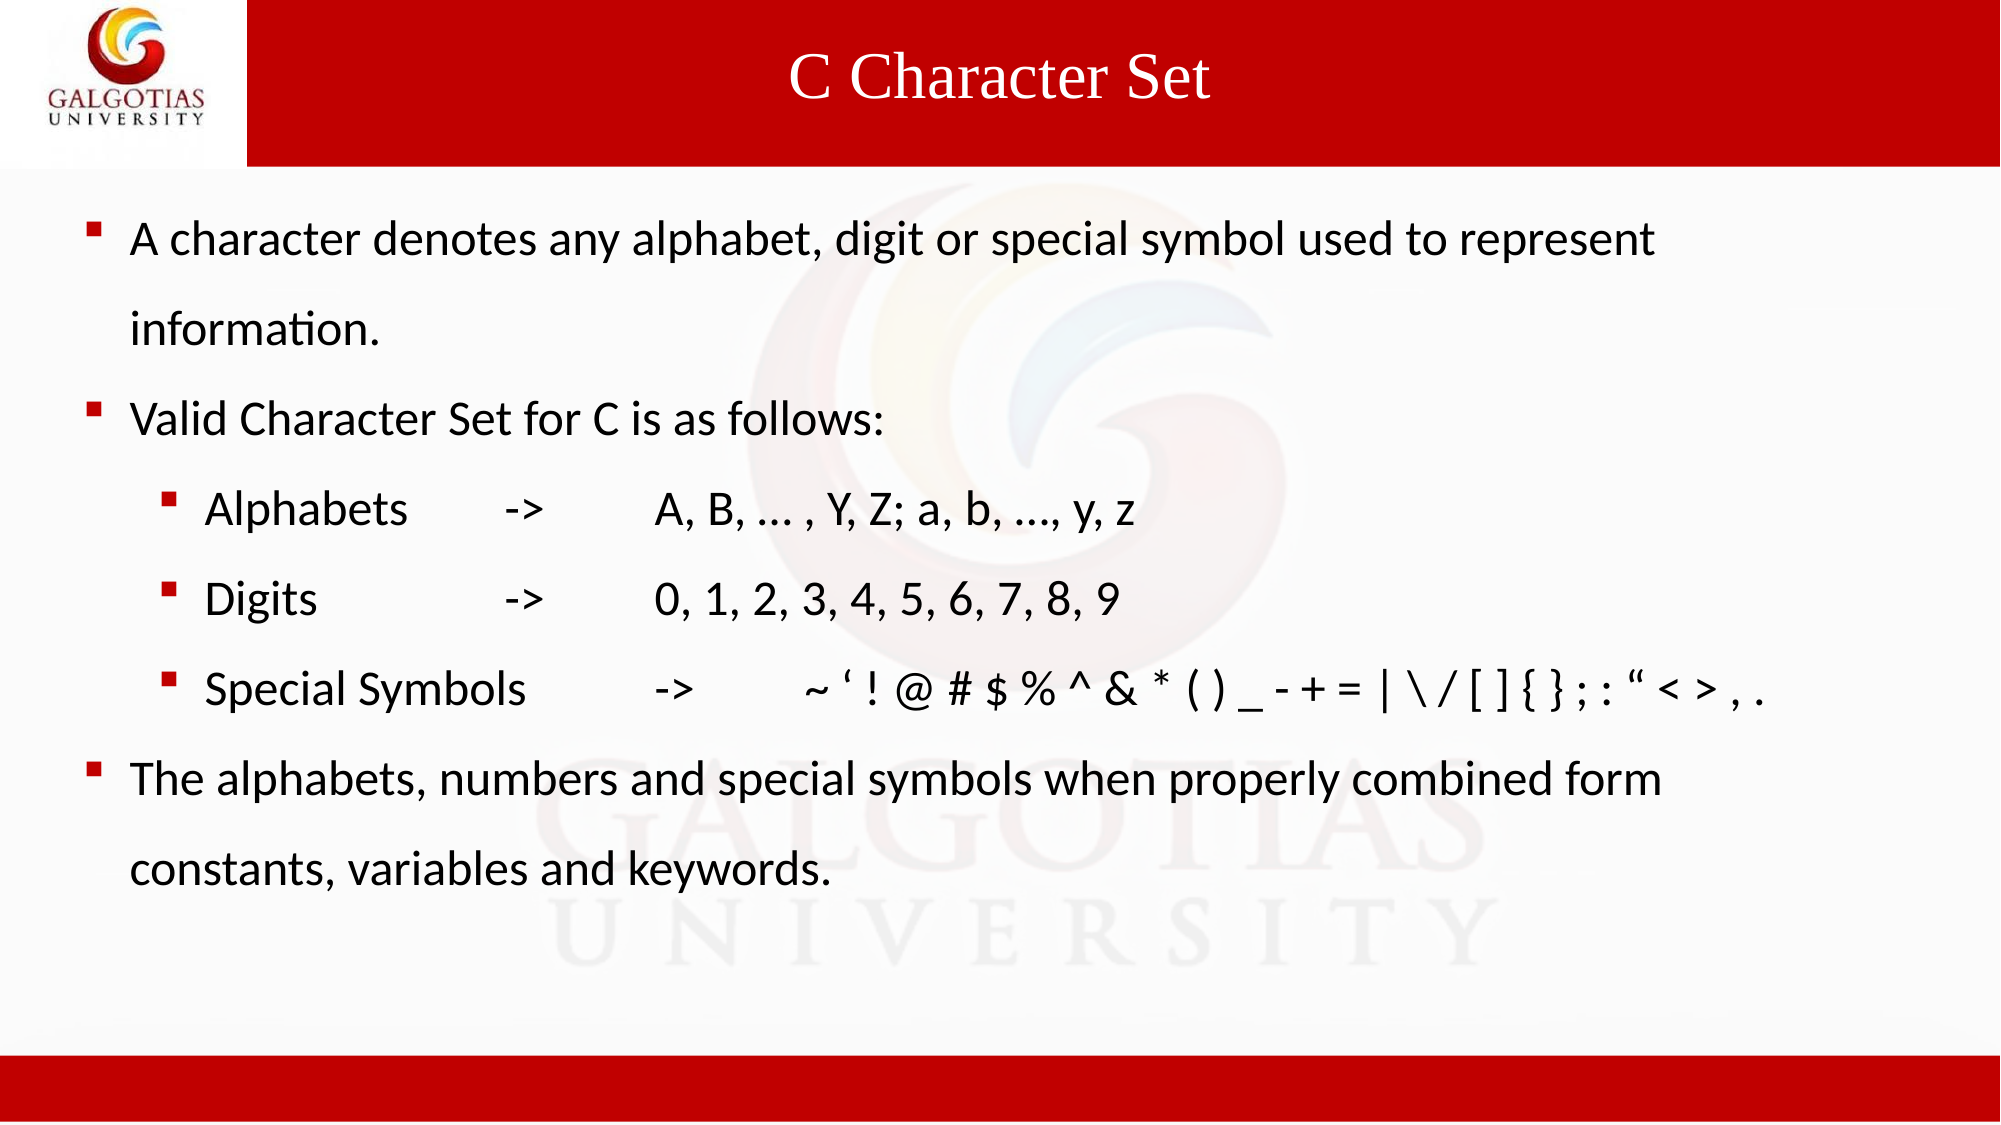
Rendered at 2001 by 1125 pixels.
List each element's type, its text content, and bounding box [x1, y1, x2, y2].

text_box [0, 1055, 2000, 1122]
text_box A character denotes any alphabet, digit or special symbol used to represent information. Valid Character Set for C is as follows: Alphabets -> A, B, … , Y, Z; a, b, …, y, z Digits -> 0, 1, 2, 3, 4, 5, 6, 7, 8, 9 Special Symbols -> ~ ‘ ! @ # $ % ^ & * ( ) _ - + = | \ / [ ] { } ; : “ < > , . The alphabets, numbers and special symbols when properly combined form constants, variables and keywords. [67, 168, 1843, 904]
text_box C Character Set [247, 0, 2000, 167]
picture [0, 0, 247, 169]
